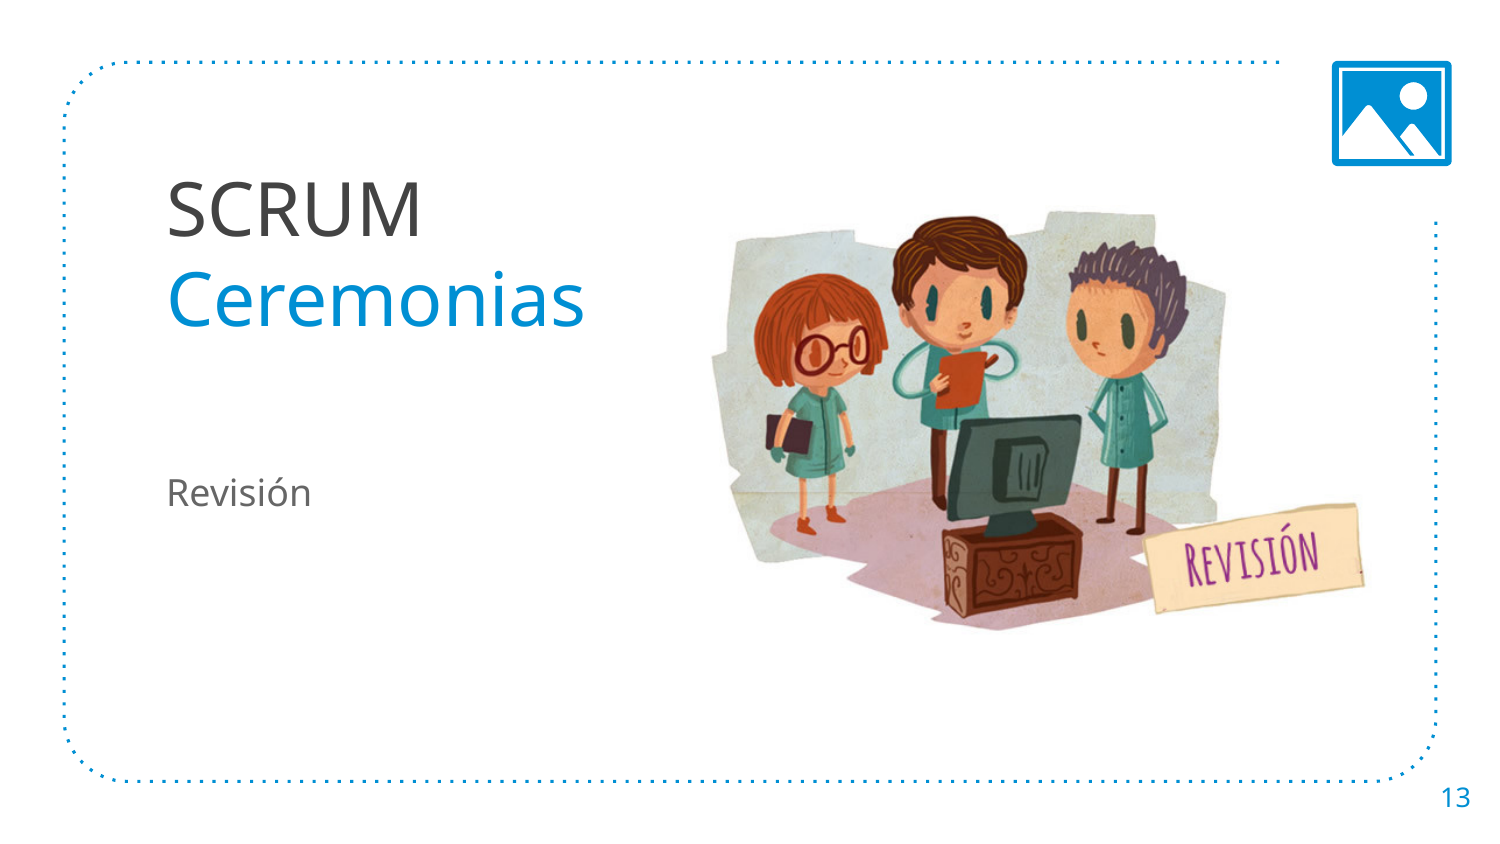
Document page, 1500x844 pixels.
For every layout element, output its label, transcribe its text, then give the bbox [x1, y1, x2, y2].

picture [709, 205, 1375, 639]
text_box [1331, 60, 1452, 167]
slide_number 13 [1411, 753, 1500, 844]
title SCRUM Ceremonias [151, 146, 787, 287]
list Revisión [151, 454, 787, 698]
